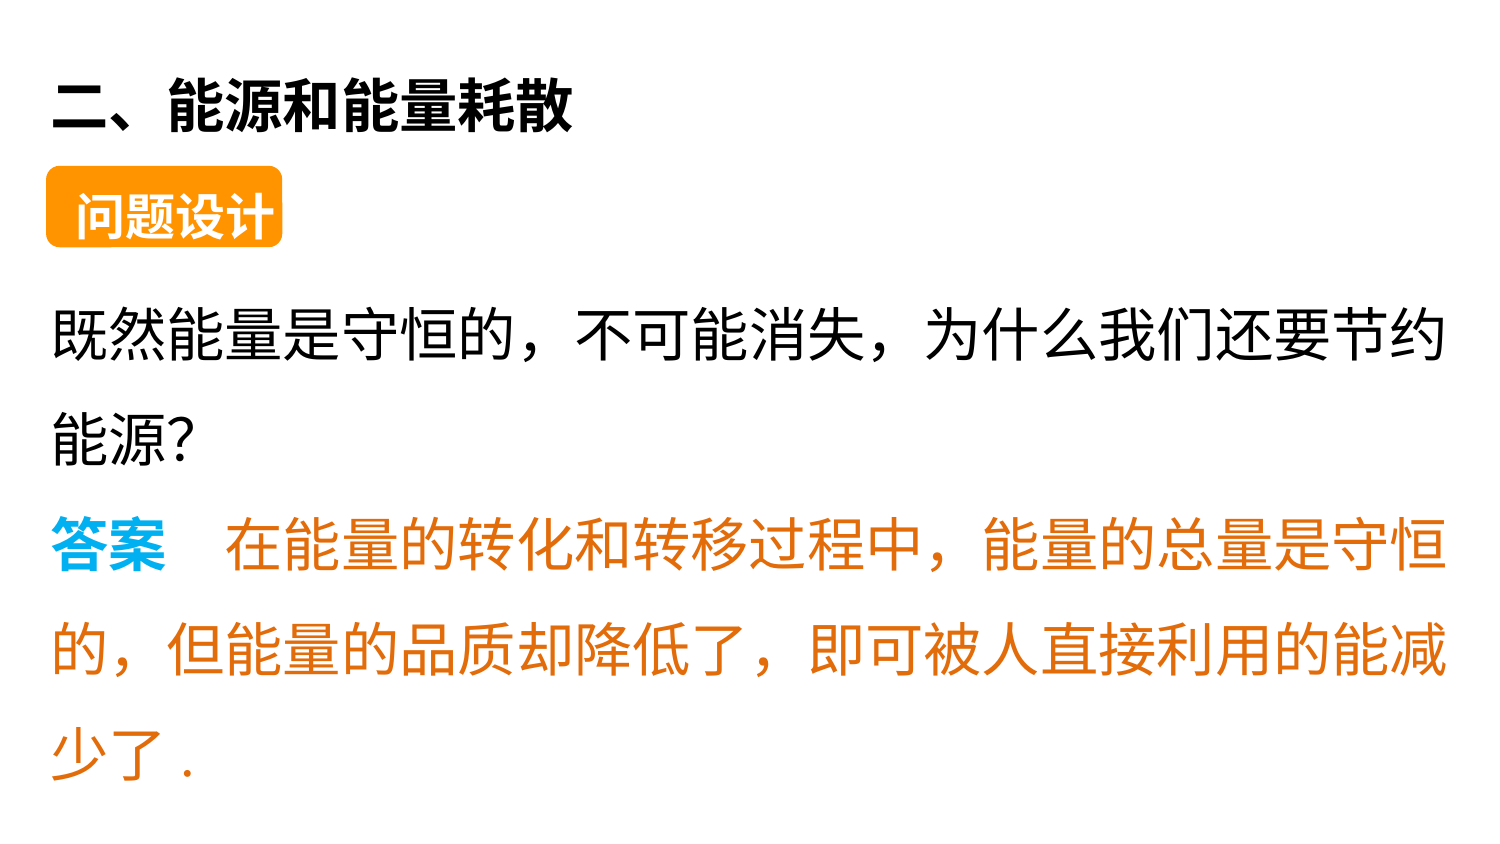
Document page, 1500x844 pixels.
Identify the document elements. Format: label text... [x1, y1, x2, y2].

text_box 既然能量是守恒的，不可能消失，为什么我们还要节约能源？ 答案 在能量的转化和转移过程中，能量的总量是守恒的，但能量的品质却降低了，即可被人直接利用的能减少了. [35, 256, 1463, 796]
text_box 二、能源和能量耗散 [35, 26, 933, 147]
text_box 问题设计 [43, 163, 285, 250]
